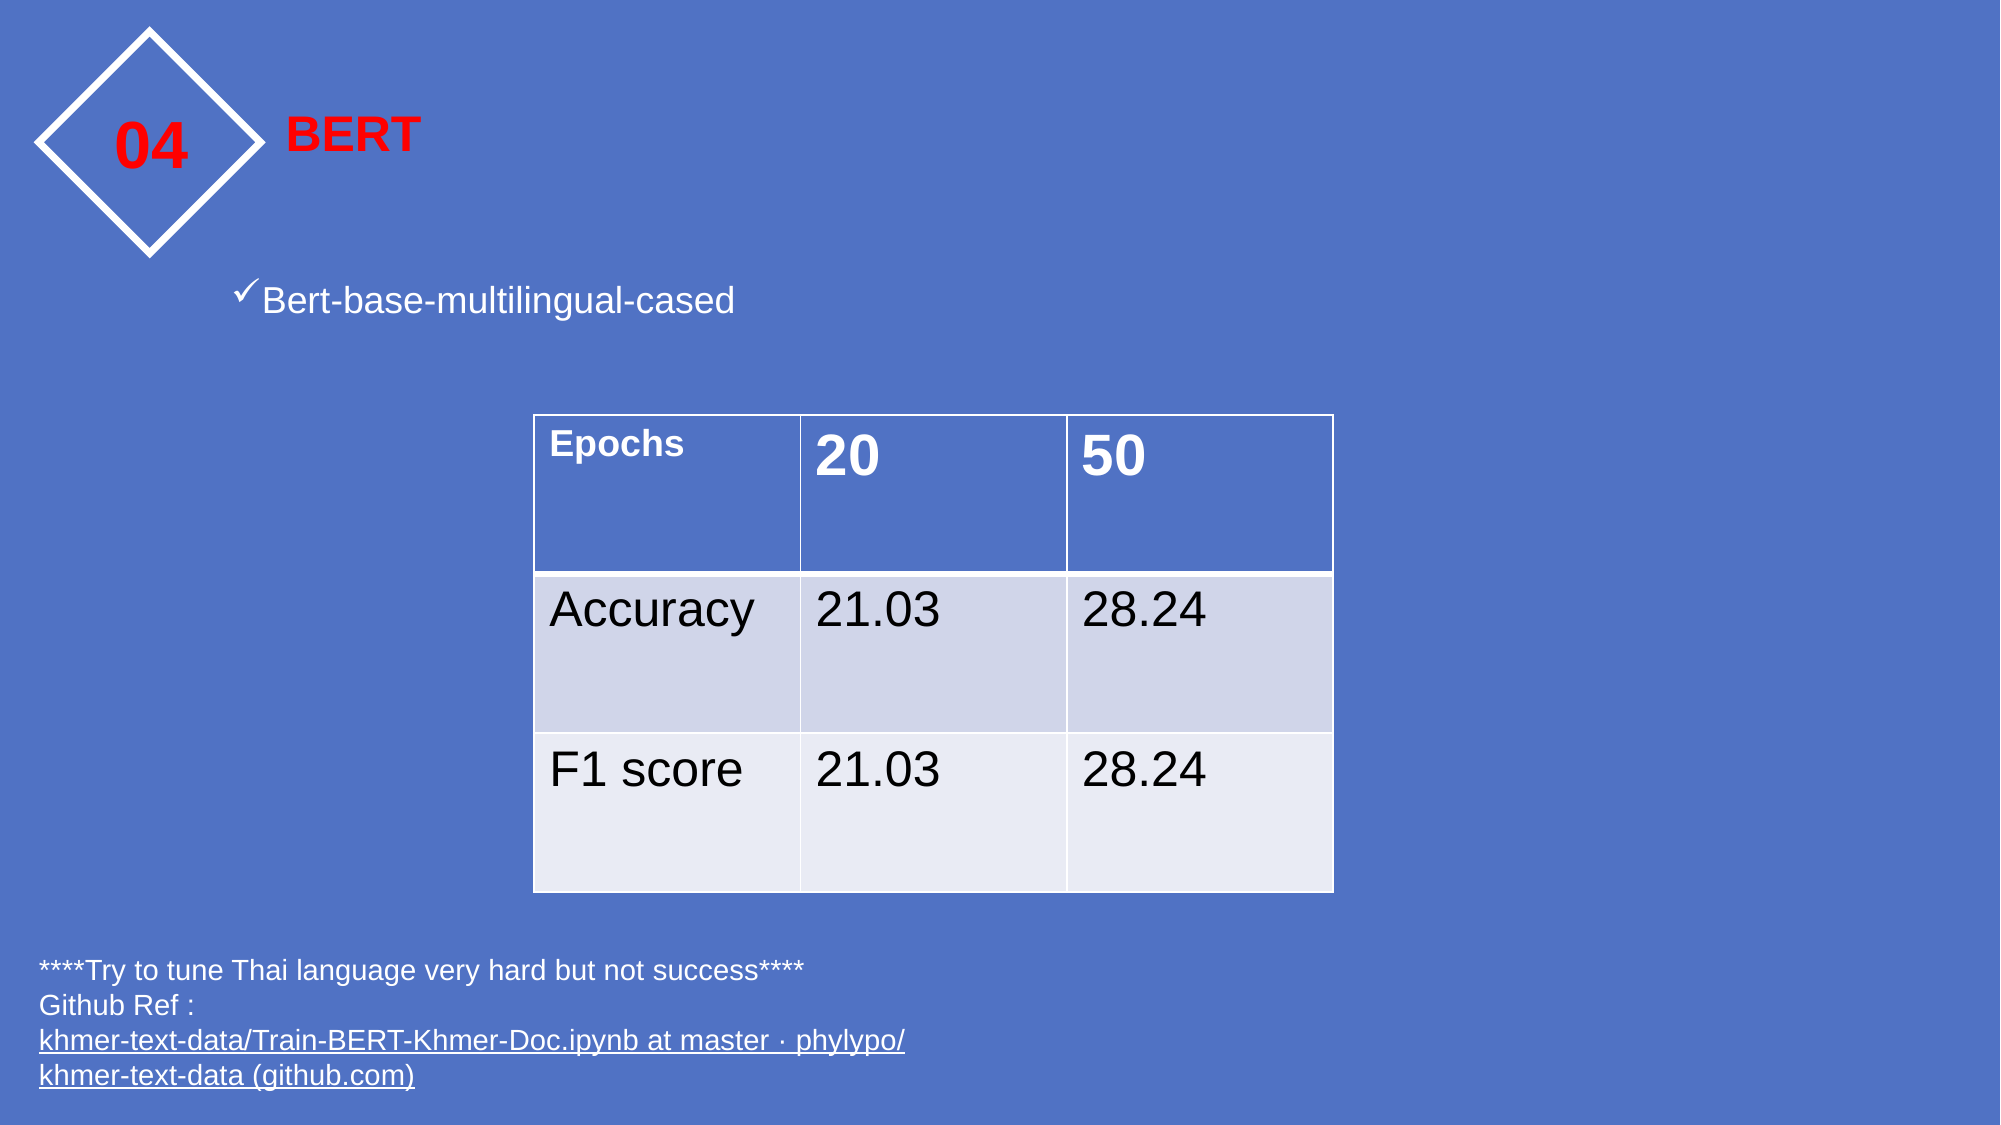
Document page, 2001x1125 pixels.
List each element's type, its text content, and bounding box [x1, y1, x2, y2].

text_box ****Try to tune Thai language very hard but not success**** Github Ref : khmer-text-data/Train-BERT-Khmer-Doc.ipynb at master · phylypo/khmer-text-data (github.com) [38, 909, 923, 1125]
table_cell 28.24 [1068, 577, 1332, 732]
table_header 50 [1068, 416, 1332, 571]
table_header Epochs [535, 451, 800, 571]
table_cell 21.03 [801, 577, 1066, 732]
table_cell Accuracy [535, 577, 800, 732]
table_header 20 [801, 416, 1066, 571]
table_cell 28.24 [1068, 734, 1332, 891]
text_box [38, 31, 964, 451]
table_cell F1 score [535, 734, 800, 891]
table_cell 21.03 [801, 734, 1066, 891]
